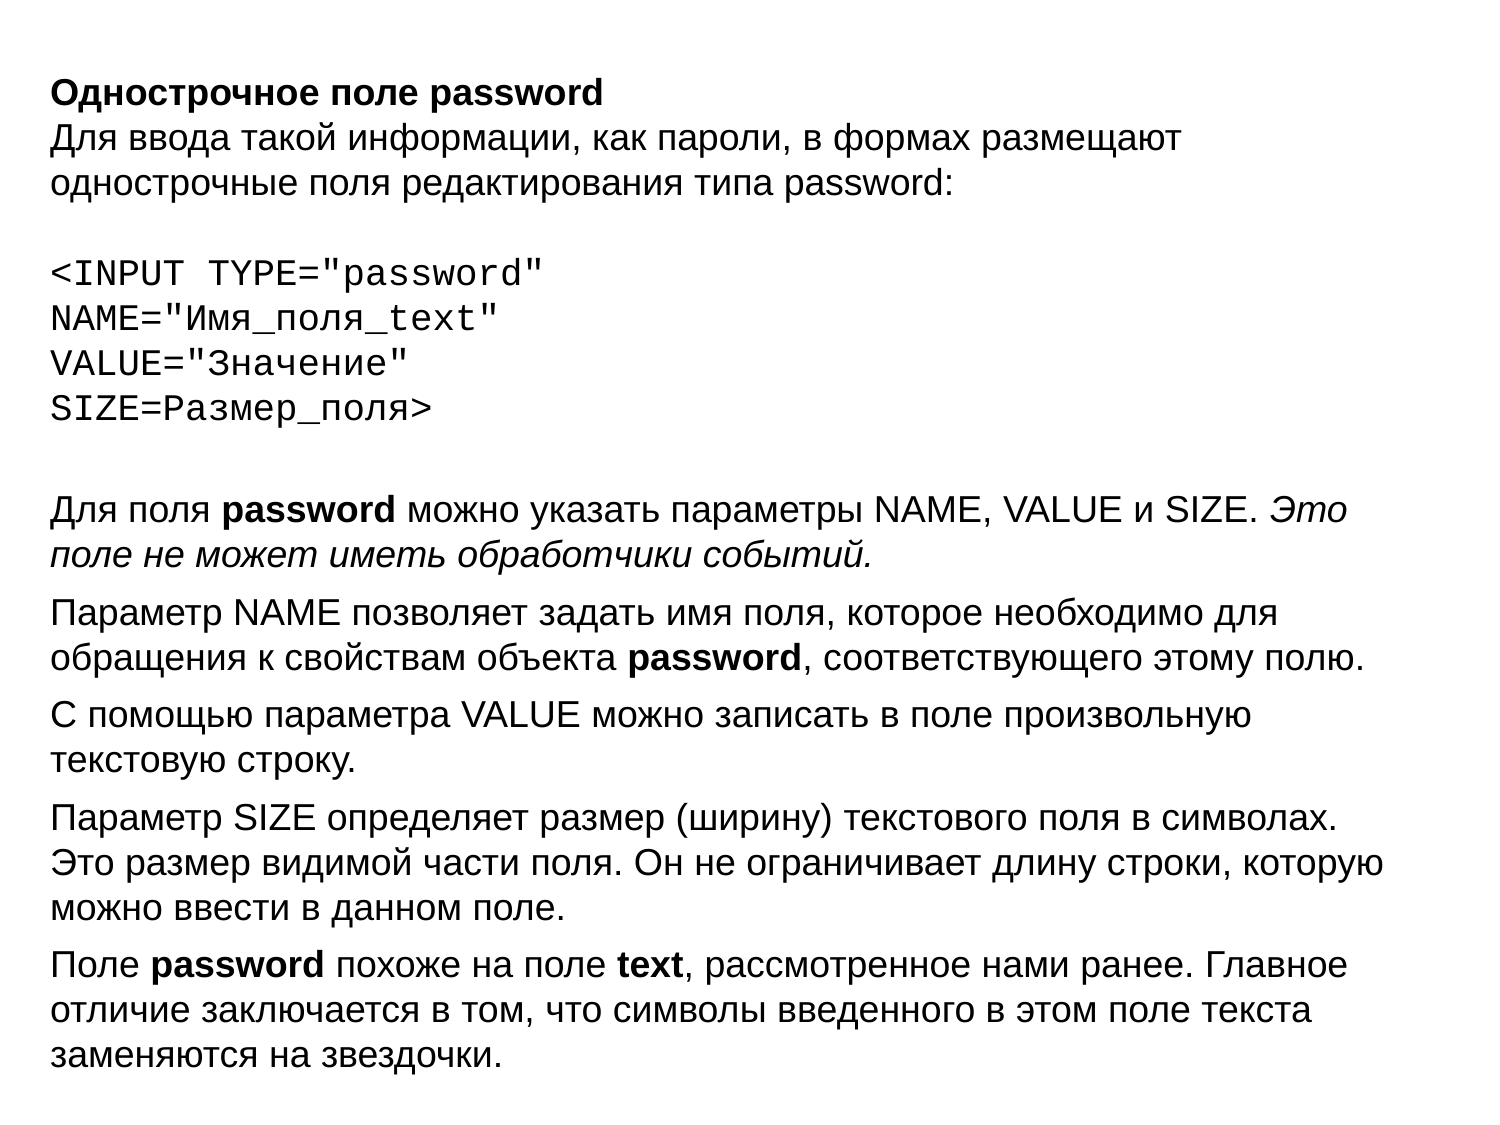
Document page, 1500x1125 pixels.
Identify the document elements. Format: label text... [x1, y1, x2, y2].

text_box Однострочное поле password Для ввода такой информации, как пароли, в формах размещают однострочные поля редактирования типа password: <INPUT TYPE="password" NAME="Имя_поля_text" VALUE="Значение" SIZE=Размер_поля> Для поля password можно указать параметры NAME, VALUE и SIZE. Это поле не может иметь обработчики событий. Параметр NAME позволяет задать имя поля, которое необходимо для обращения к свойствам объекта password, соответствующего этому полю. С помощью параметра VALUE можно записать в поле произвольную текстовую строку. Параметр SIZE определяет размер (ширину) текстового поля в символах. Это размер видимой части поля. Он не ограничивает длину строки, которую можно ввести в данном поле. Поле password похоже на поле text, рассмотренное нами ранее. Главное отличие заключается в том, что символы введенного в этом поле текста заменяются на звездочки. [35, 60, 1412, 1125]
